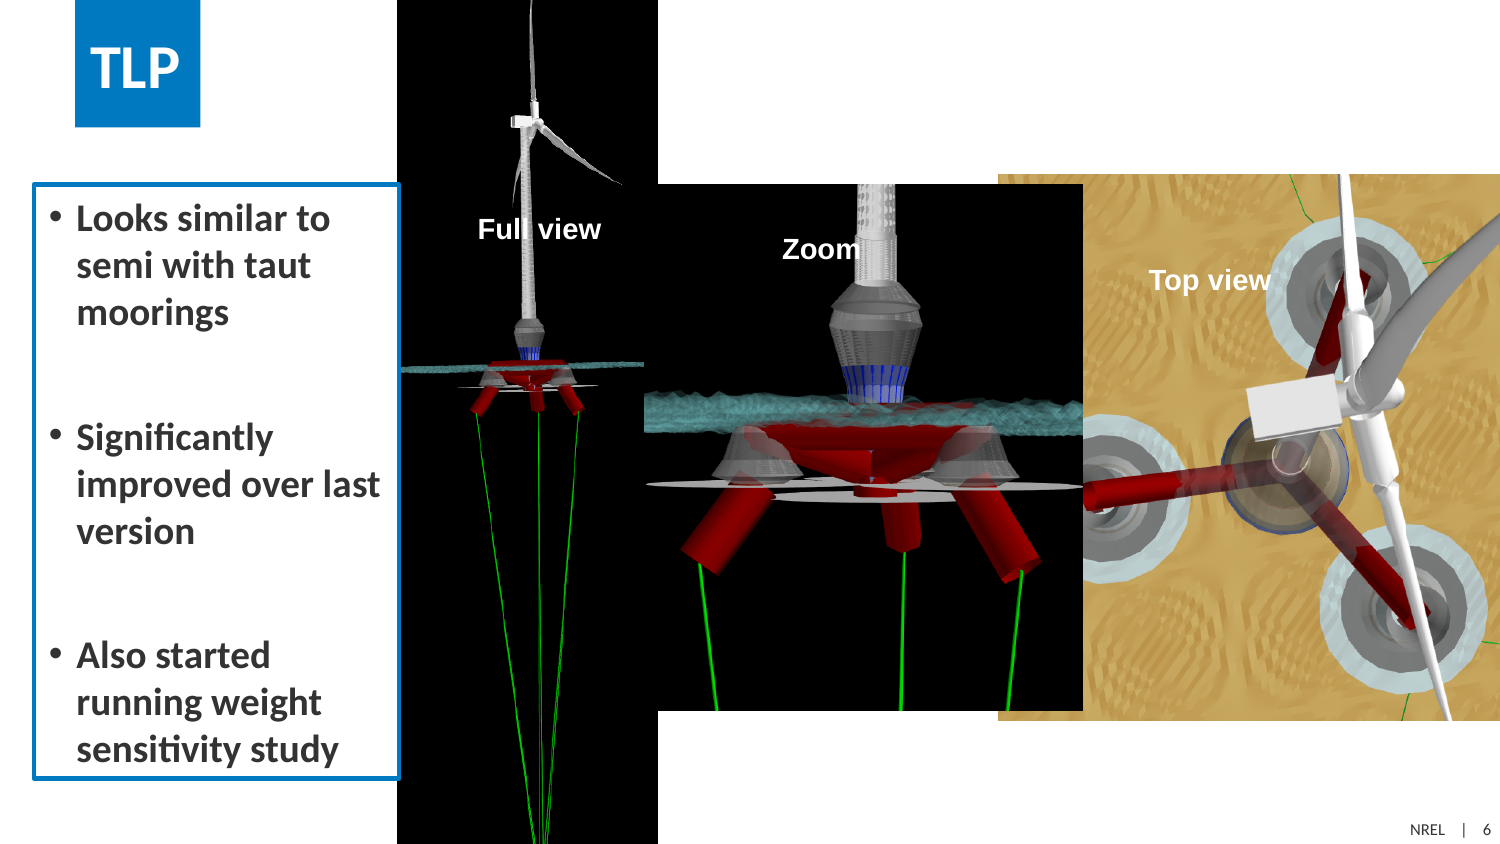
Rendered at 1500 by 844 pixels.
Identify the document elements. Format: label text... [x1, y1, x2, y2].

title TLP [75, 0, 201, 128]
picture [397, 0, 1500, 844]
list Looks similar to semi with taut moorings Significantly improved over last version Also started running weight sensitivity study [32, 182, 392, 781]
